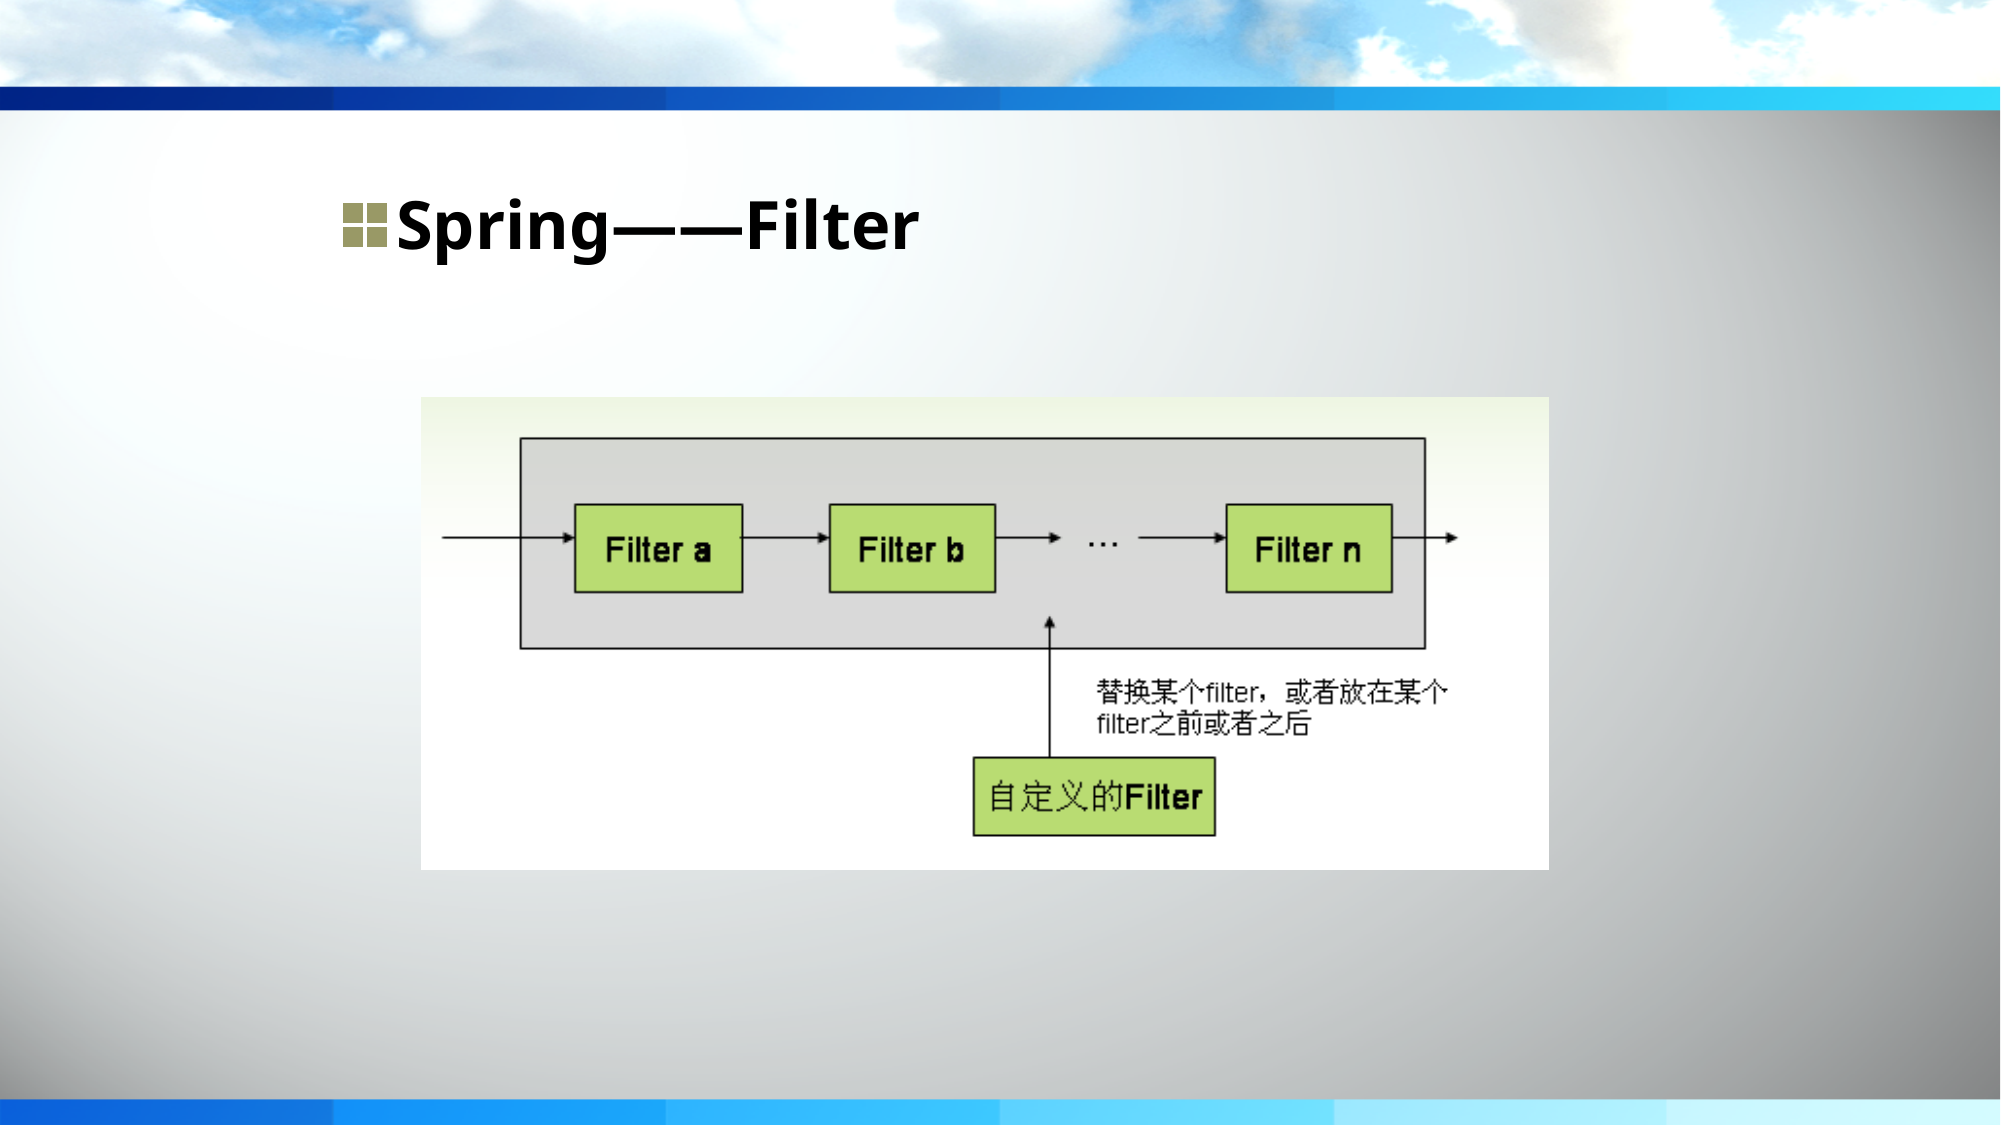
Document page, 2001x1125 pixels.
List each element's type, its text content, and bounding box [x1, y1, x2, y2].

list Spring——Filter [324, 175, 1669, 1055]
picture [0, 0, 2001, 1125]
